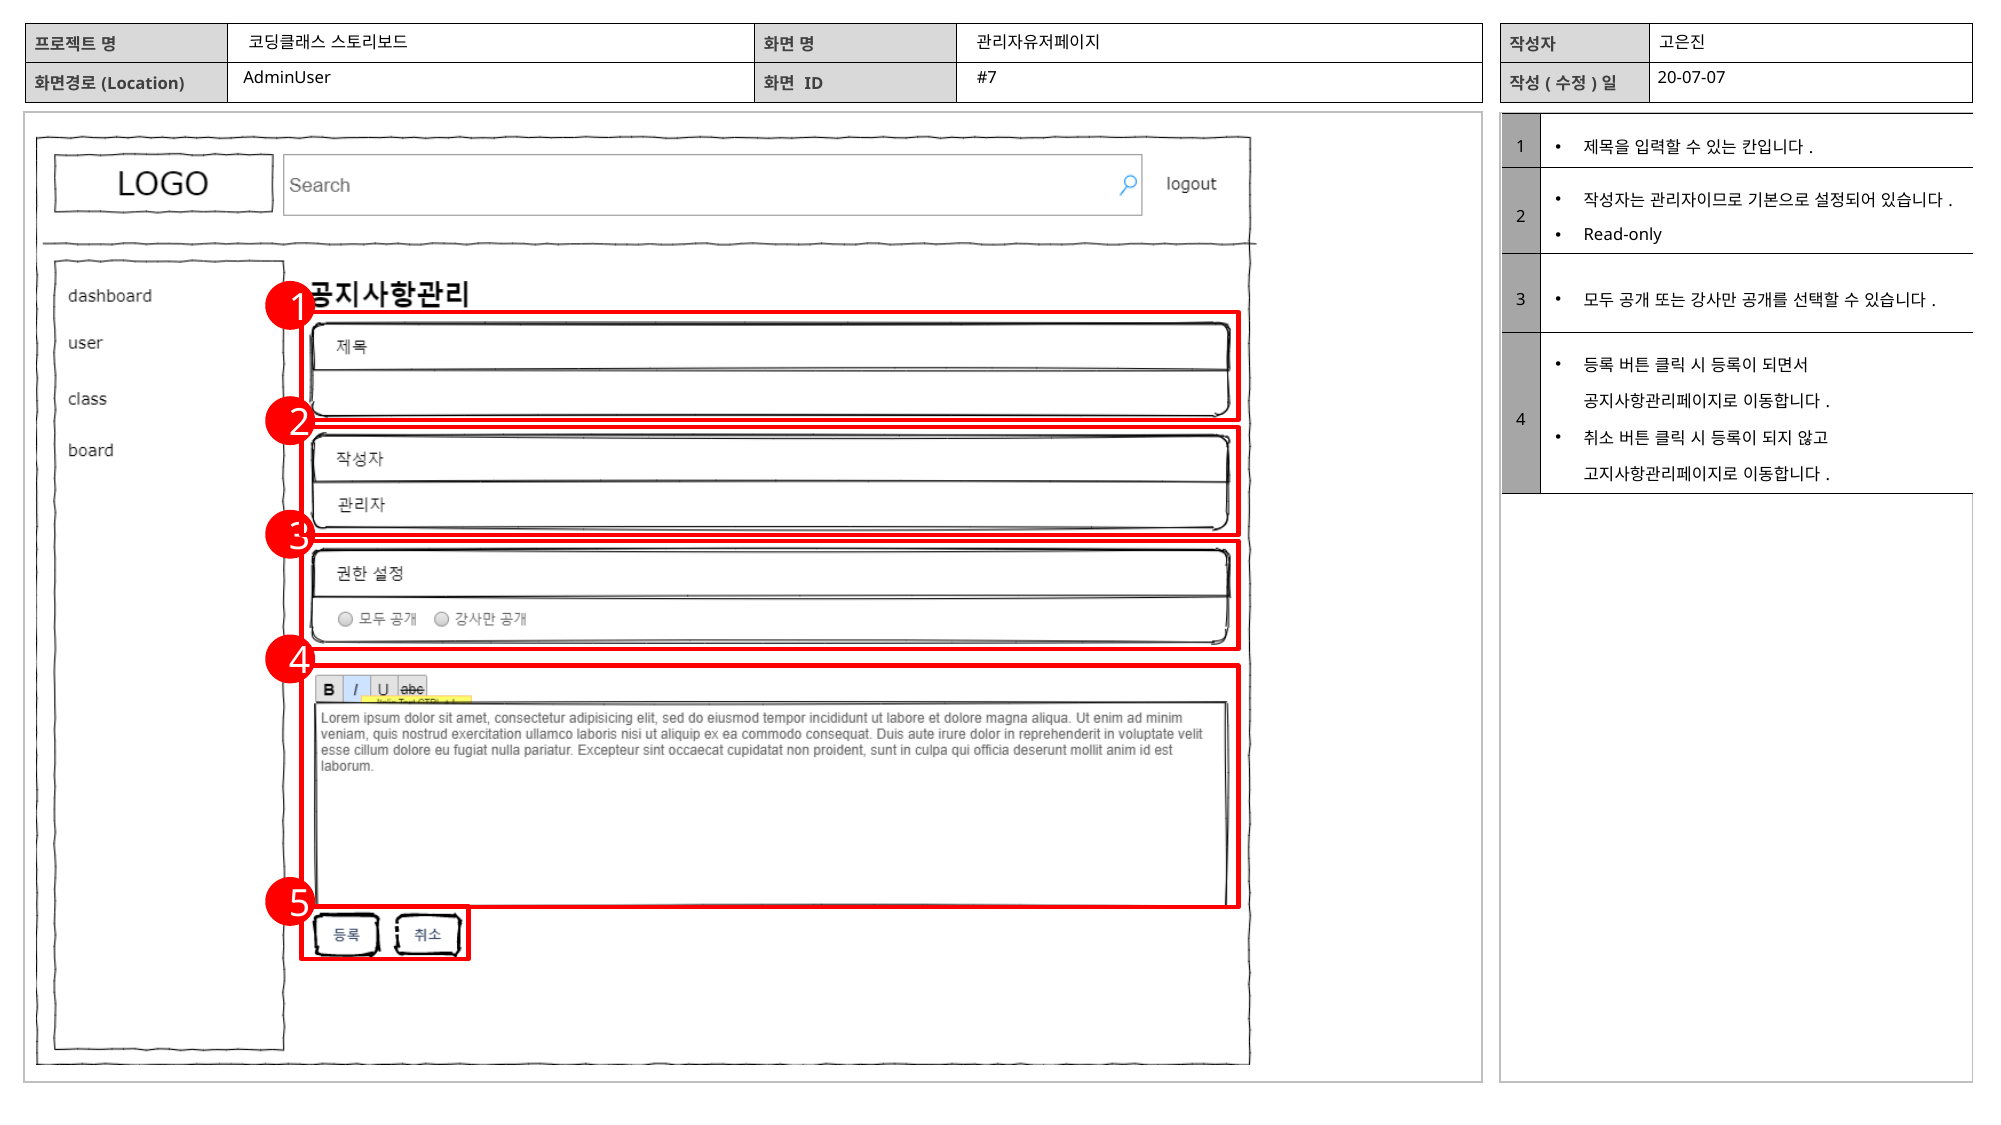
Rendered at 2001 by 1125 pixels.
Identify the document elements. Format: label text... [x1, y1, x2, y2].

picture [35, 130, 1258, 1066]
table_cell 등록 버튼 클릭 시 등록이 되면서 공지사항관리페이지로 이동합니다. 취소 버튼 클릭 시 등록이 되지 않고 고지사항관리페이지로 이동합니다. [1541, 333, 1973, 493]
table_cell 4 [1502, 333, 1540, 493]
table_header 1 [1502, 114, 1540, 167]
text_box 20-07-07 [1642, 59, 1741, 95]
text_box 코딩클래스 스토리보드 [234, 24, 424, 60]
table_cell 모두 공개 또는 강사만 공개를 선택할 수 있습니다. [1541, 254, 1973, 332]
text_box #7 [962, 59, 1012, 95]
text_box AdminUser [228, 59, 347, 95]
table_header 제목을 입력할 수 있는 칸입니다. [1541, 114, 1973, 167]
table_cell 3 [1502, 254, 1540, 332]
text_box 고은진 [1644, 24, 1721, 59]
text_box 관리자유저페이지 [961, 24, 1116, 60]
table_cell 2 [1502, 168, 1540, 253]
table_cell 작성자는 관리자이므로 기본으로 설정되어 있습니다. Read-only [1541, 168, 1973, 253]
